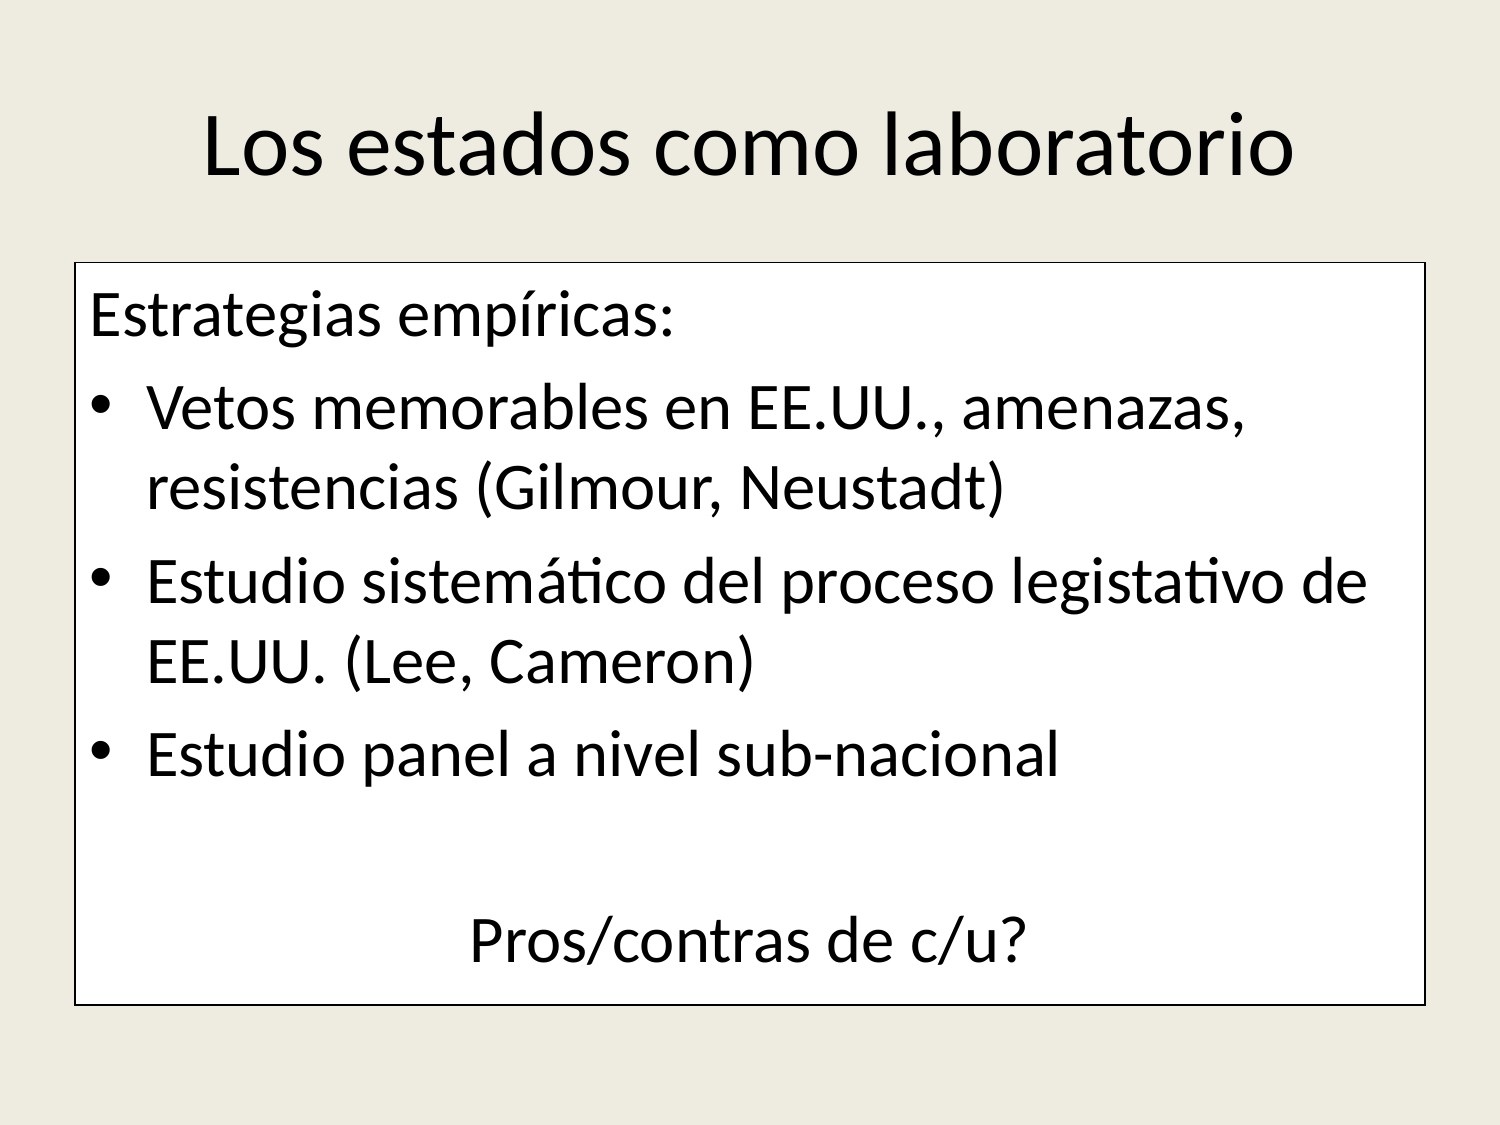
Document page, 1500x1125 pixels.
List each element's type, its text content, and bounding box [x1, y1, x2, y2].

text_box Estrategias empíricas: Vetos memorables en EE.UU., amenazas, resistencias (Gilmour, Neustadt) Estudio sistemático del proceso legistativo de EE.UU. (Lee, Cameron) Estudio panel a nivel sub-nacional Pros/contras de c/u? [74, 262, 1425, 1005]
title Los estados como laboratorio [75, 45, 1425, 233]
